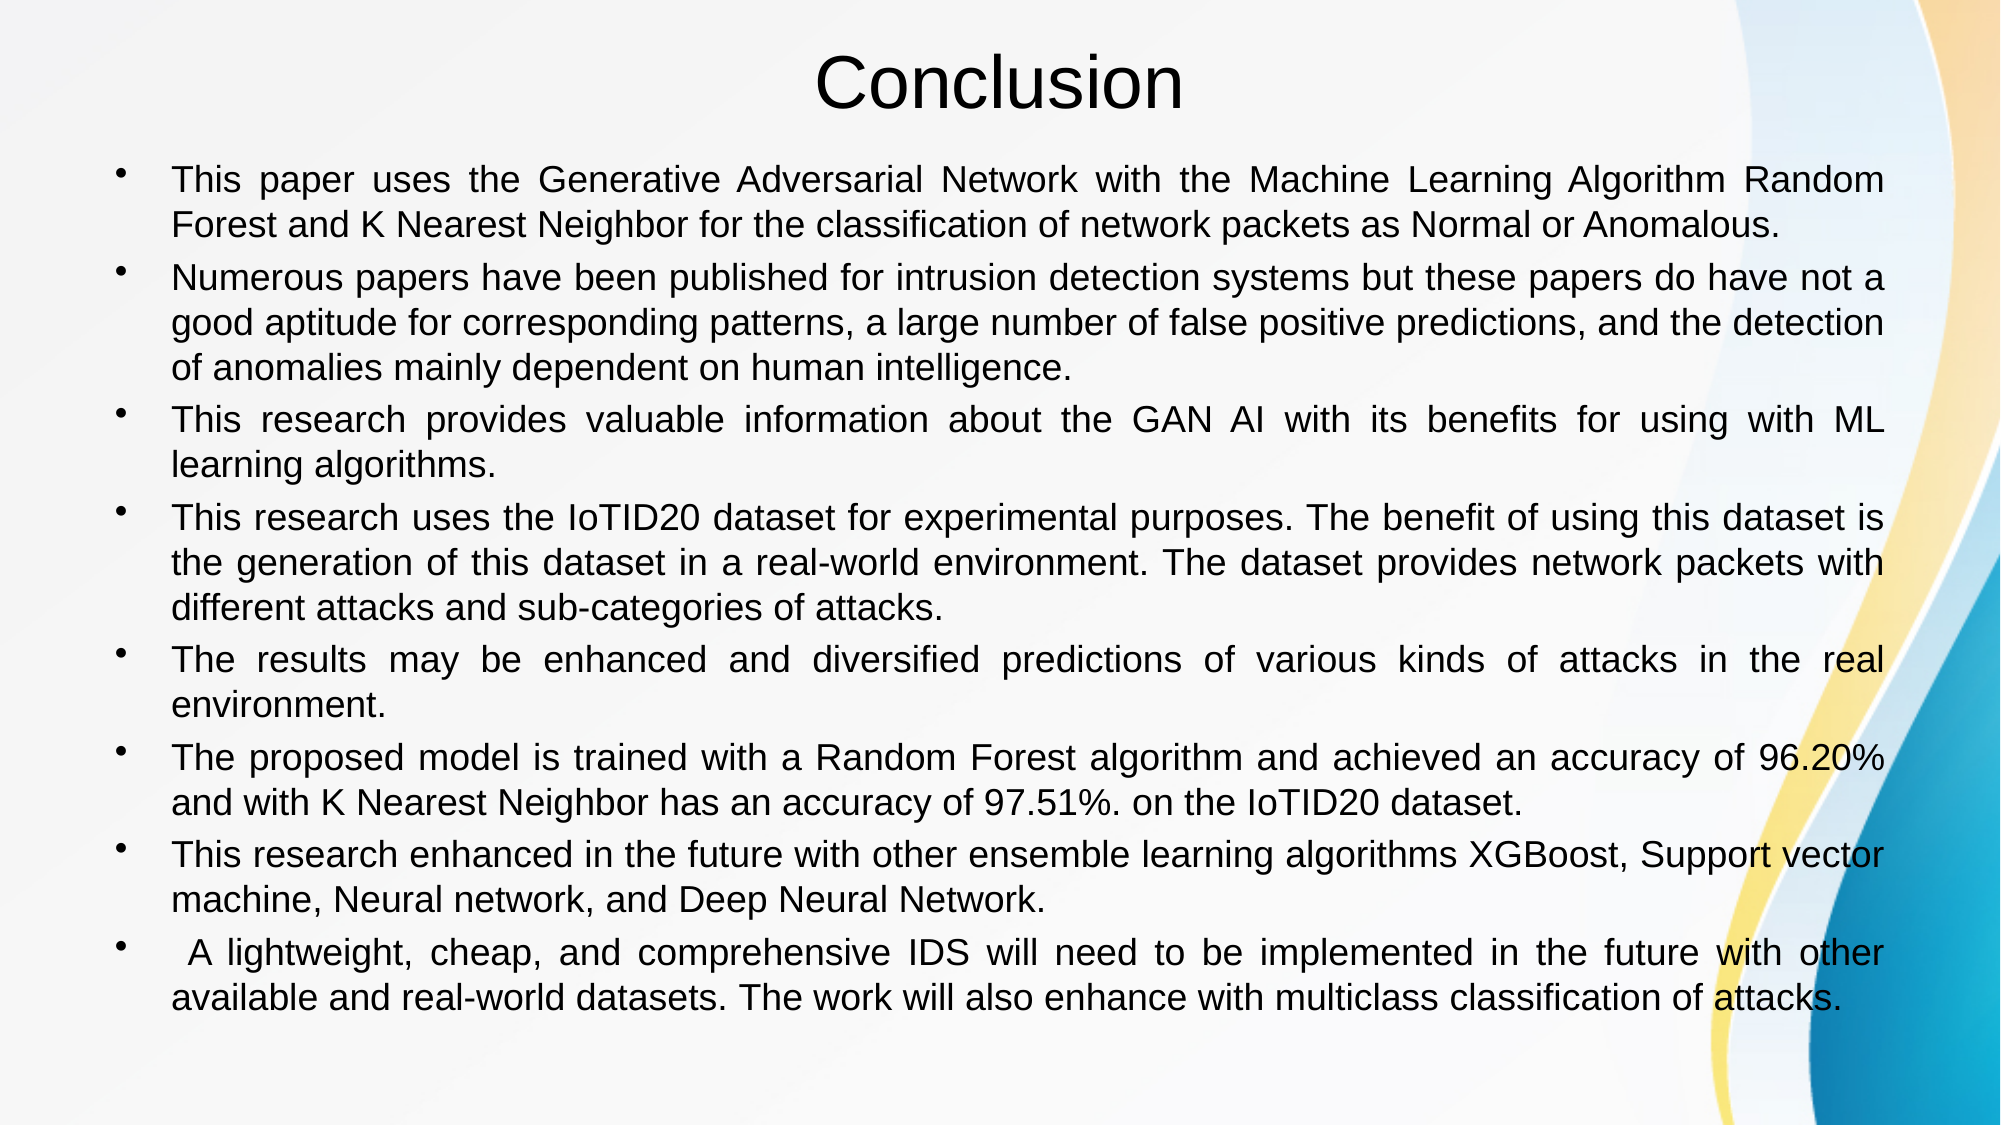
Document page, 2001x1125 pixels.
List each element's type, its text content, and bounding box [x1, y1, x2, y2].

title Conclusion [99, 30, 1901, 127]
picture [0, 0, 2001, 1125]
list This paper uses the Generative Adversarial Network with the Machine Learning Algorithm Random Forest and K Nearest Neighbor for the classification of network packets as Normal or Anomalous. Numerous papers have been published for intrusion detection systems but these papers do have not a good aptitude for corresponding patterns, a large number of false positive predictions, and the detection of anomalies mainly dependent on human intelligence. This research provides valuable information about the GAN AI with its benefits for using with ML learning algorithms. This research uses the IoTID20 dataset for experimental purposes. The benefit of using this dataset is the generation of this dataset in a real-world environment. The dataset provides network packets with different attacks and sub-categories of attacks. The results may be enhanced and diversified predictions of various kinds of attacks in the real environment. The proposed model is trained with a Random Forest algorithm and achieved an accuracy of 96.20% and with K Nearest Neighbor has an accuracy of 97.51%. on the IoTID20 dataset. This research enhanced in the future with other ensemble learning algorithms XGBoost, Support vector machine, Neural network, and Deep Neural Network. A lightweight, cheap, and comprehensive IDS will need to be implemented in the future with other available and real-world datasets. The work will also enhance with multiclass classification of attacks. [99, 147, 1901, 1060]
